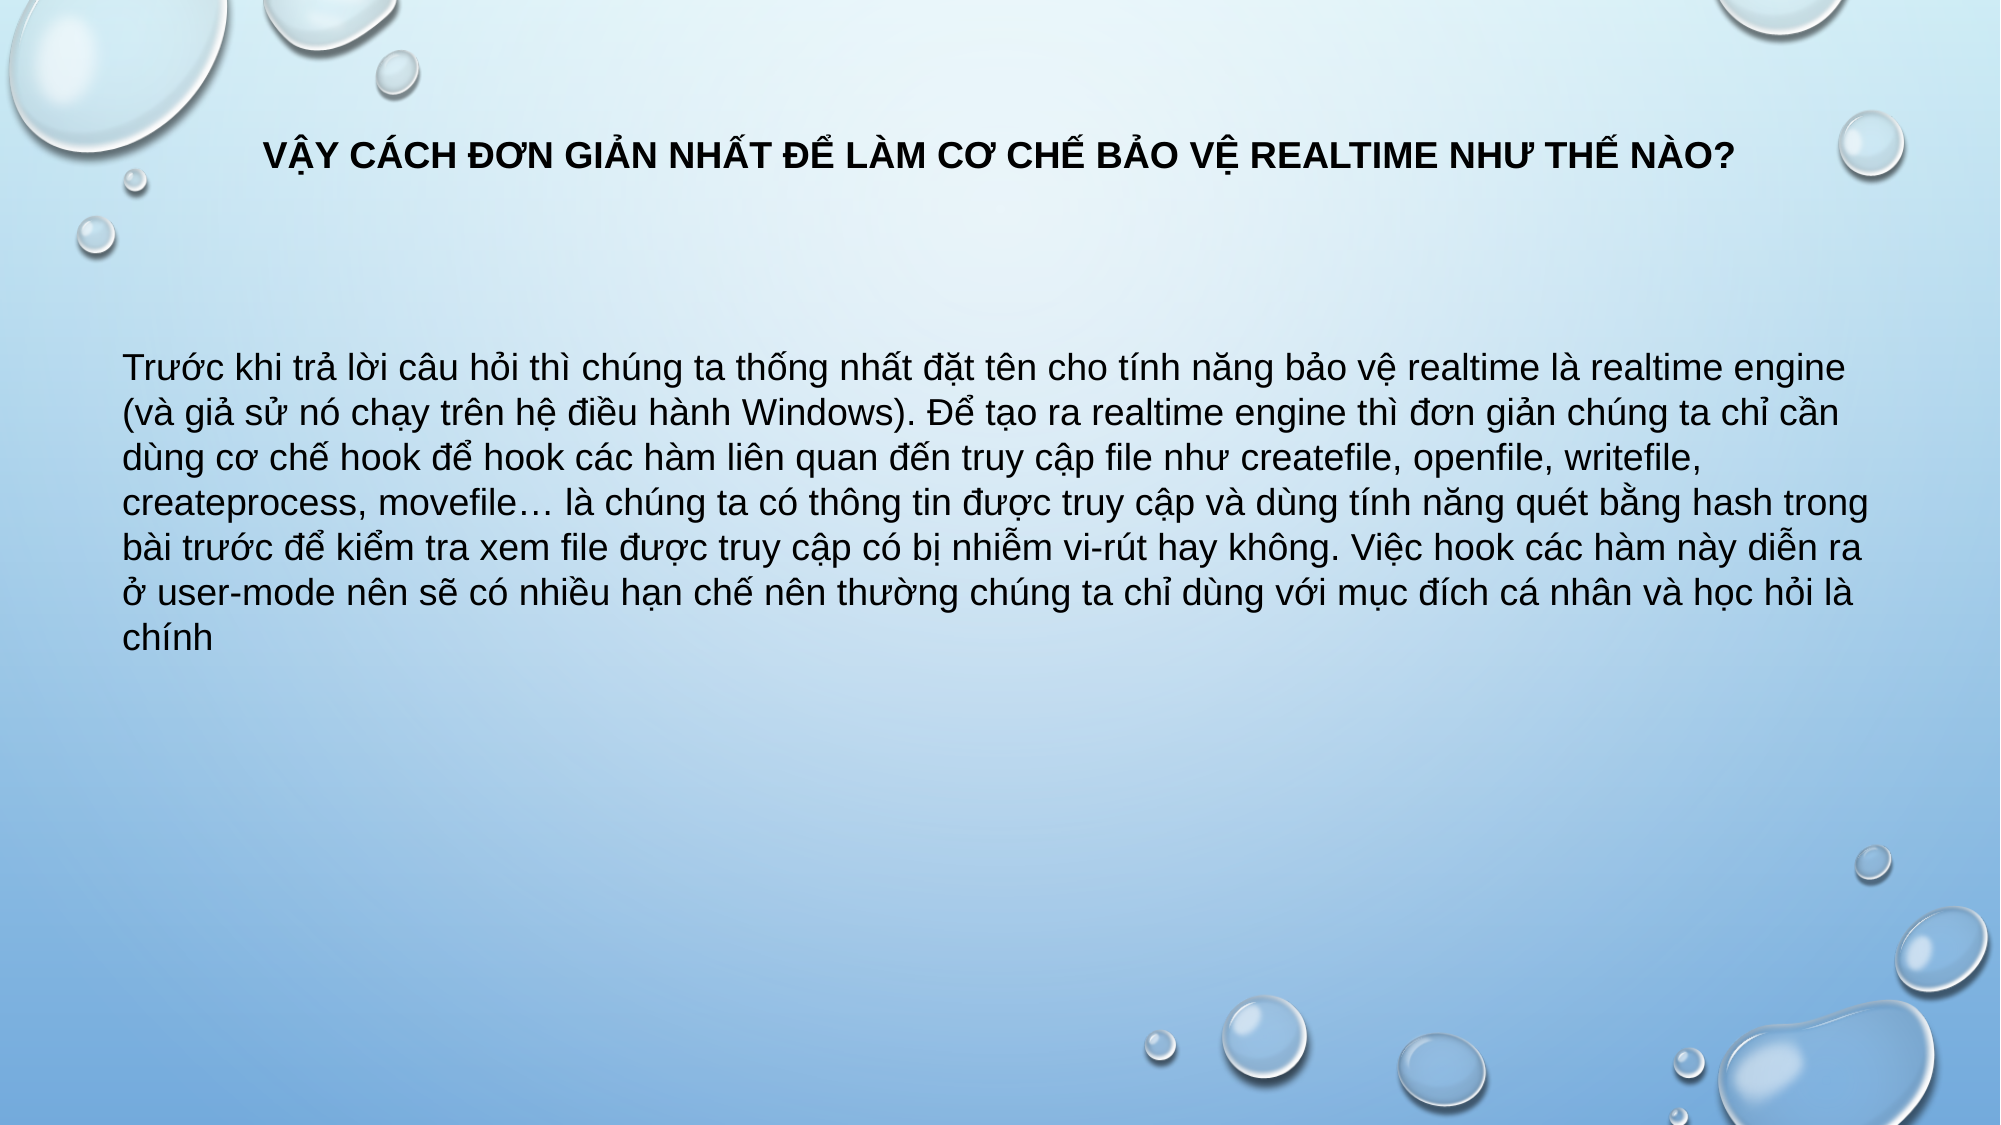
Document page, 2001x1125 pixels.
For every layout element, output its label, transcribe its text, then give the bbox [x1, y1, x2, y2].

text_box Trước khi trả lời câu hỏi thì chúng ta thống nhất đặt tên cho tính năng bảo vệ realtime là realtime engine (và giả sử nó chạy trên hệ điều hành Windows). Để tạo ra realtime engine thì đơn giản chúng ta chỉ cần dùng cơ chế hook để hook các hàm liên quan đến truy cập file như createfile, openfile, writefile, createprocess, movefile… là chúng ta có thông tin được truy cập và dùng tính năng quét bằng hash trong bài trước để kiểm tra xem file được truy cập có bị nhiễm vi-rút hay không. Việc hook các hàm này diễn ra ở user-mode nên sẽ có nhiều hạn chế nên thường chúng ta chỉ dùng với mục đích cá nhân và học hỏi là chính [107, 335, 1893, 1038]
picture [0, 0, 2000, 1125]
text_box Vậy cách đơn giản nhất để làm cơ chế bảo vệ realtime như thế nào? [107, 87, 1893, 184]
